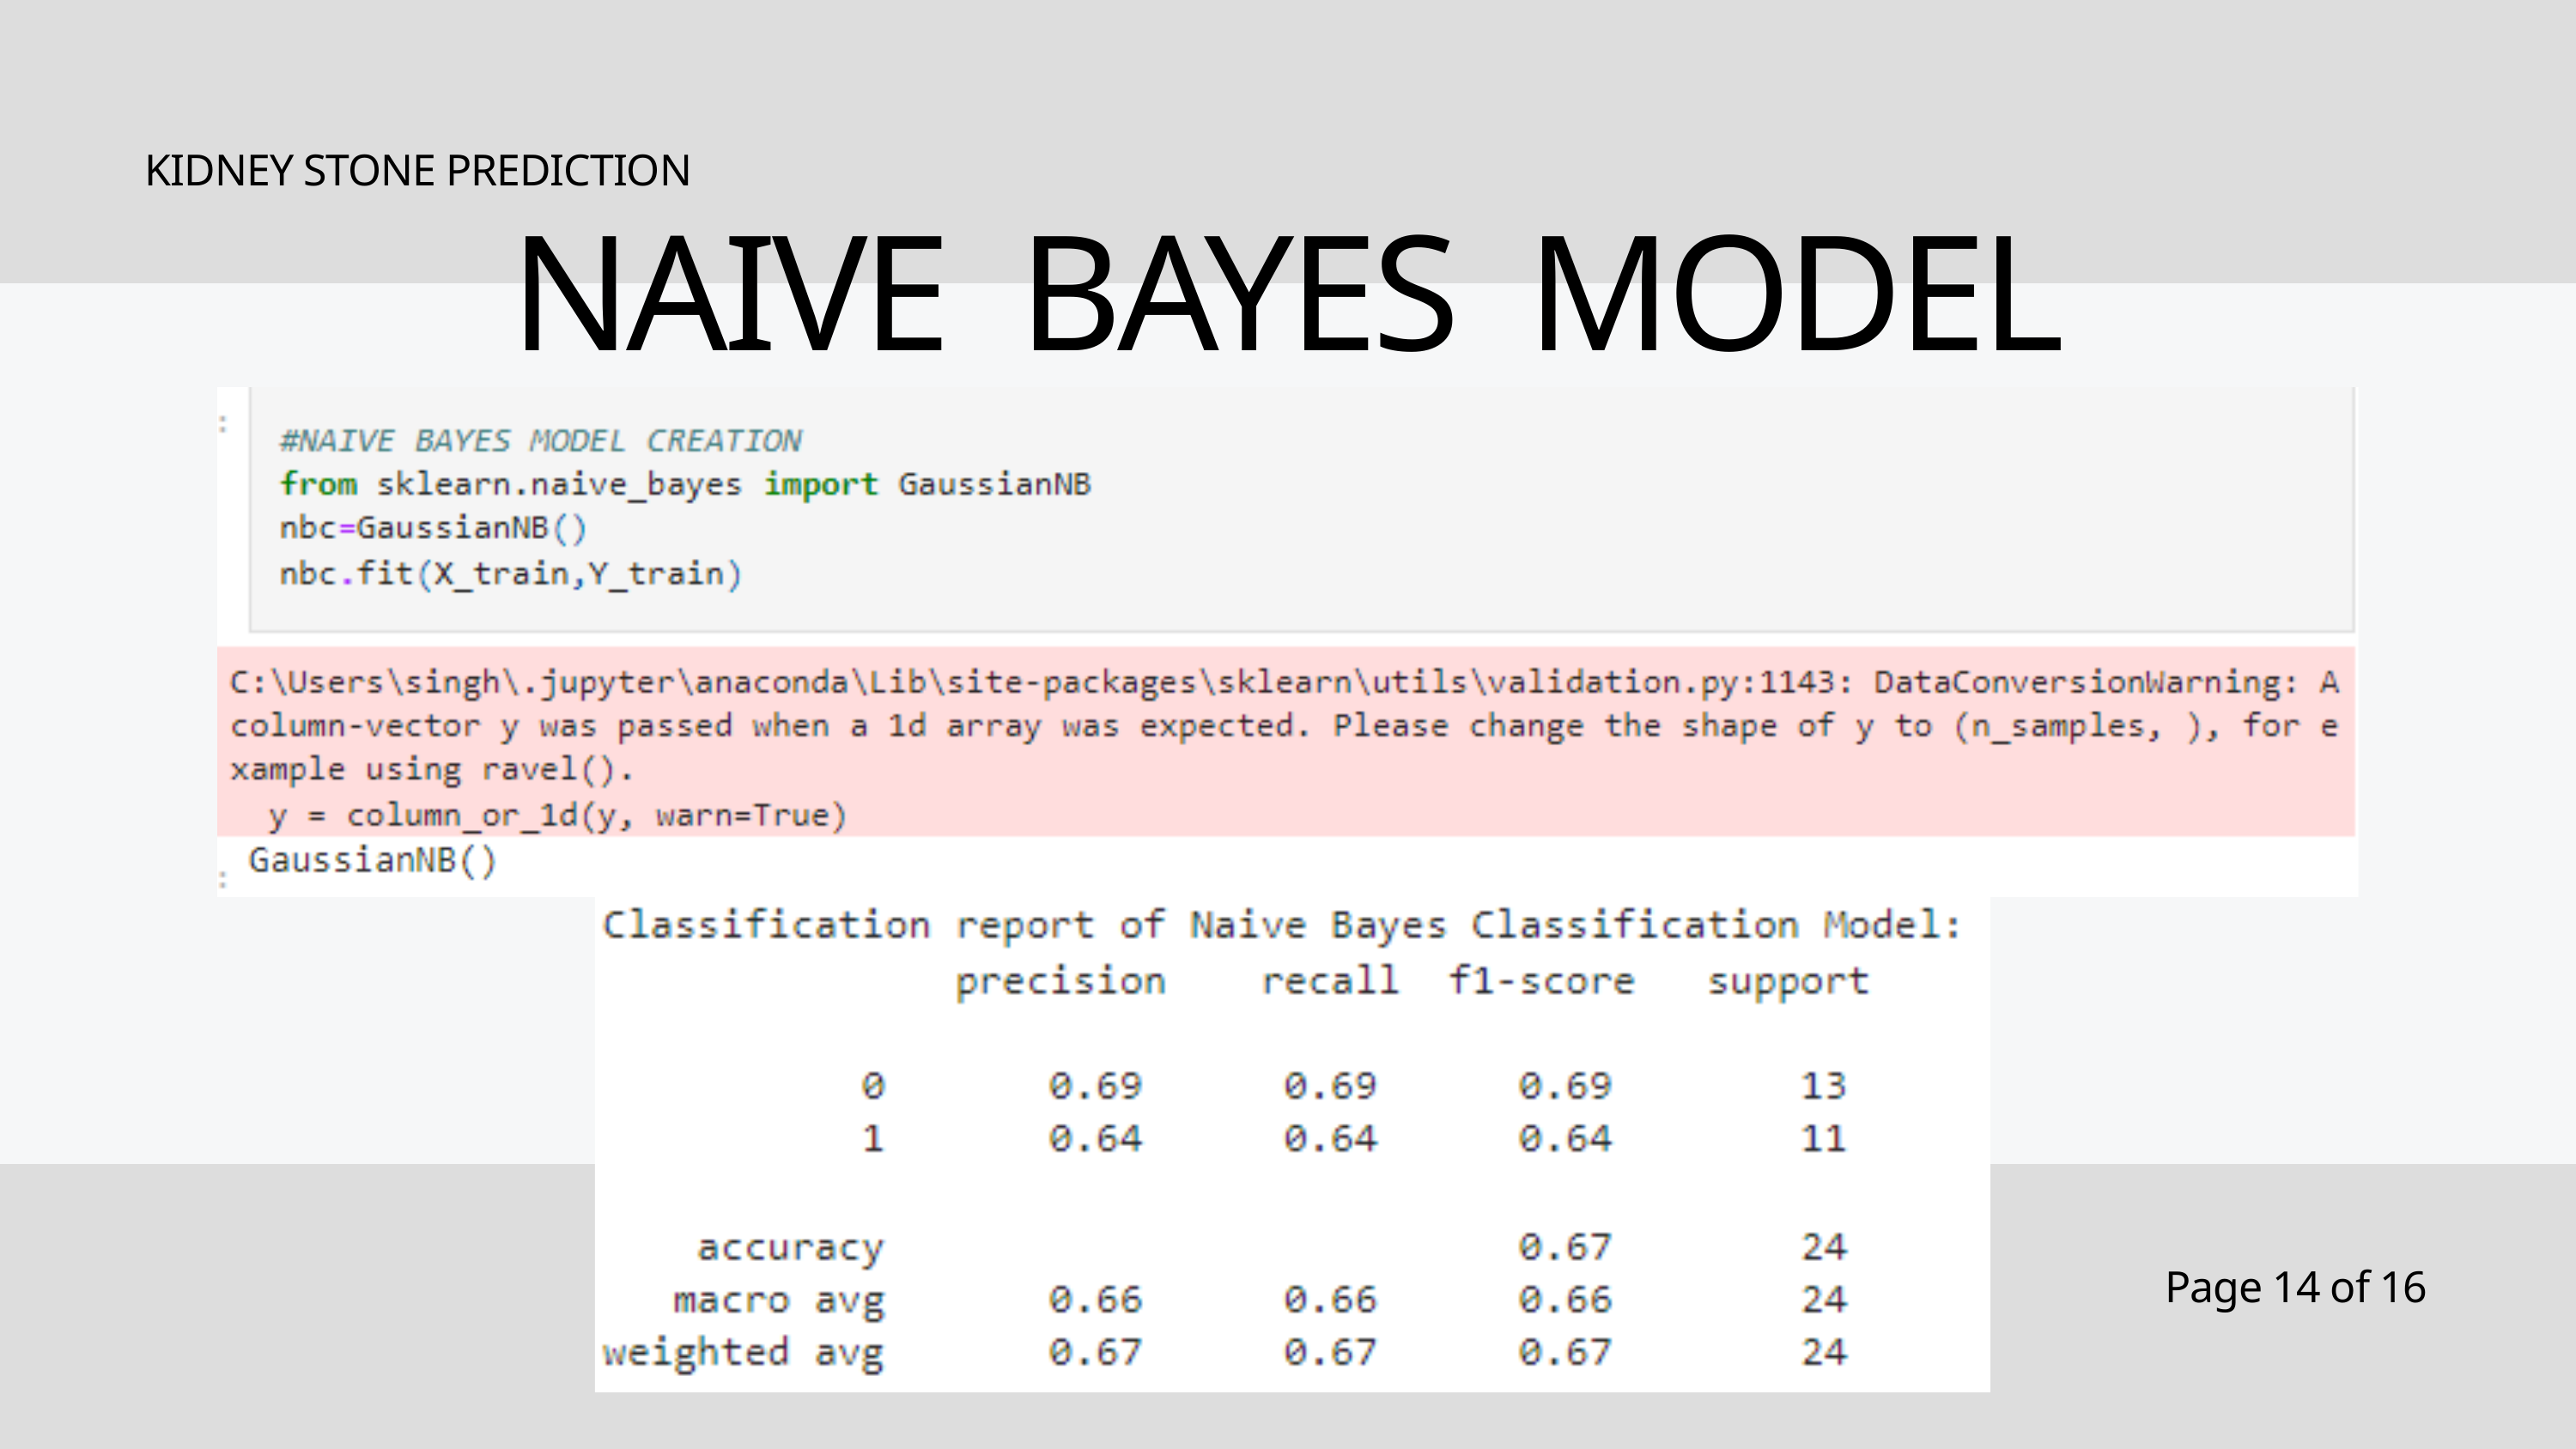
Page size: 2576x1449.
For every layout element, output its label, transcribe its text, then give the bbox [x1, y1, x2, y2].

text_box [0, 0, 2576, 284]
text_box NAIVE BAYES MODEL [186, 293, 2390, 383]
text_box [217, 387, 2359, 897]
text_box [0, 1163, 2576, 1449]
text_box [594, 896, 1990, 1163]
